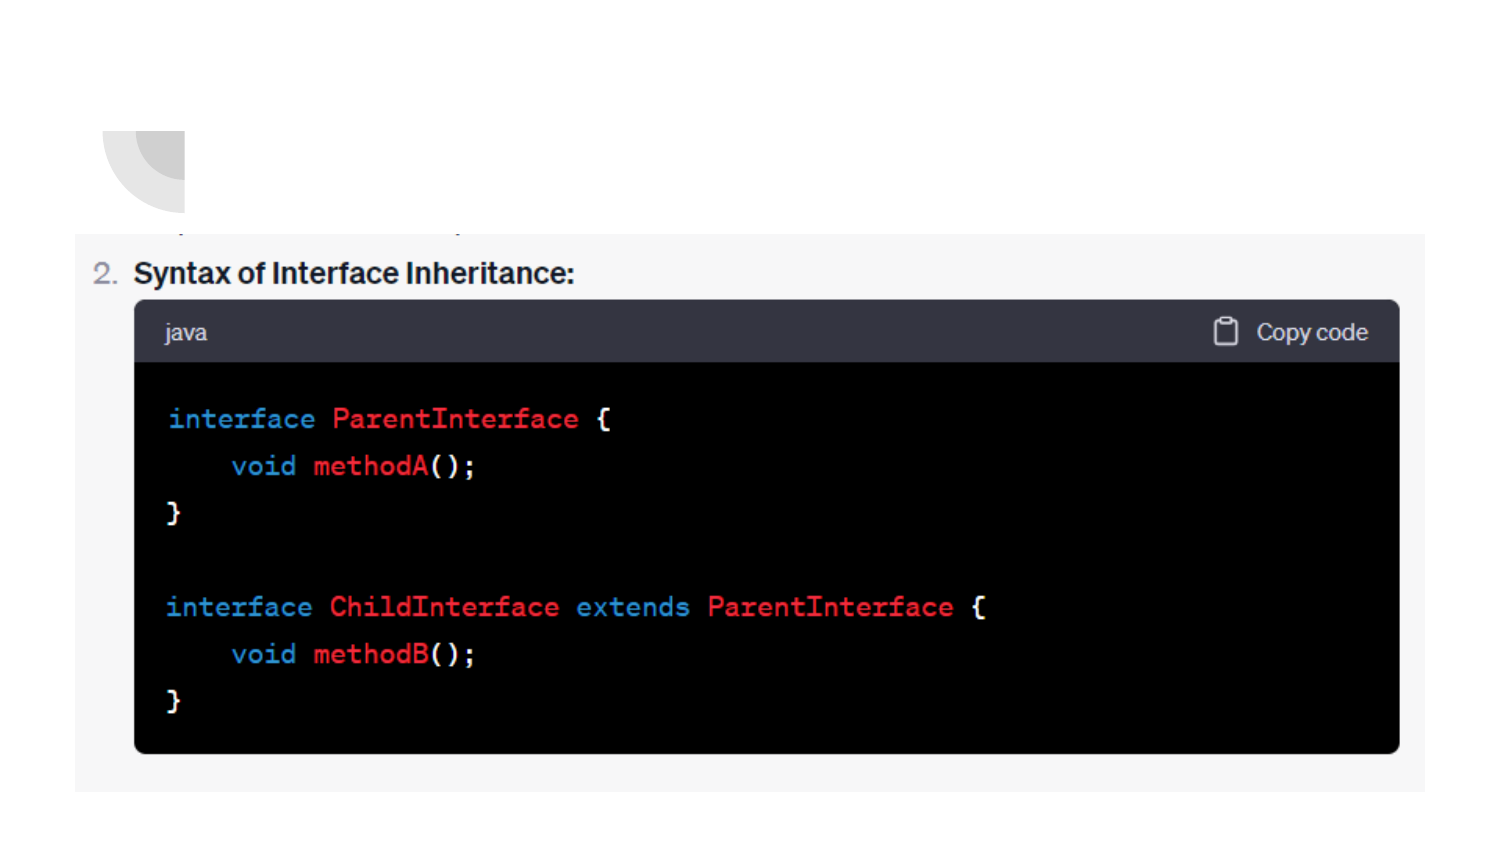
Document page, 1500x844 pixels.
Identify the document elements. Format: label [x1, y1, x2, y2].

picture [75, 234, 1425, 792]
